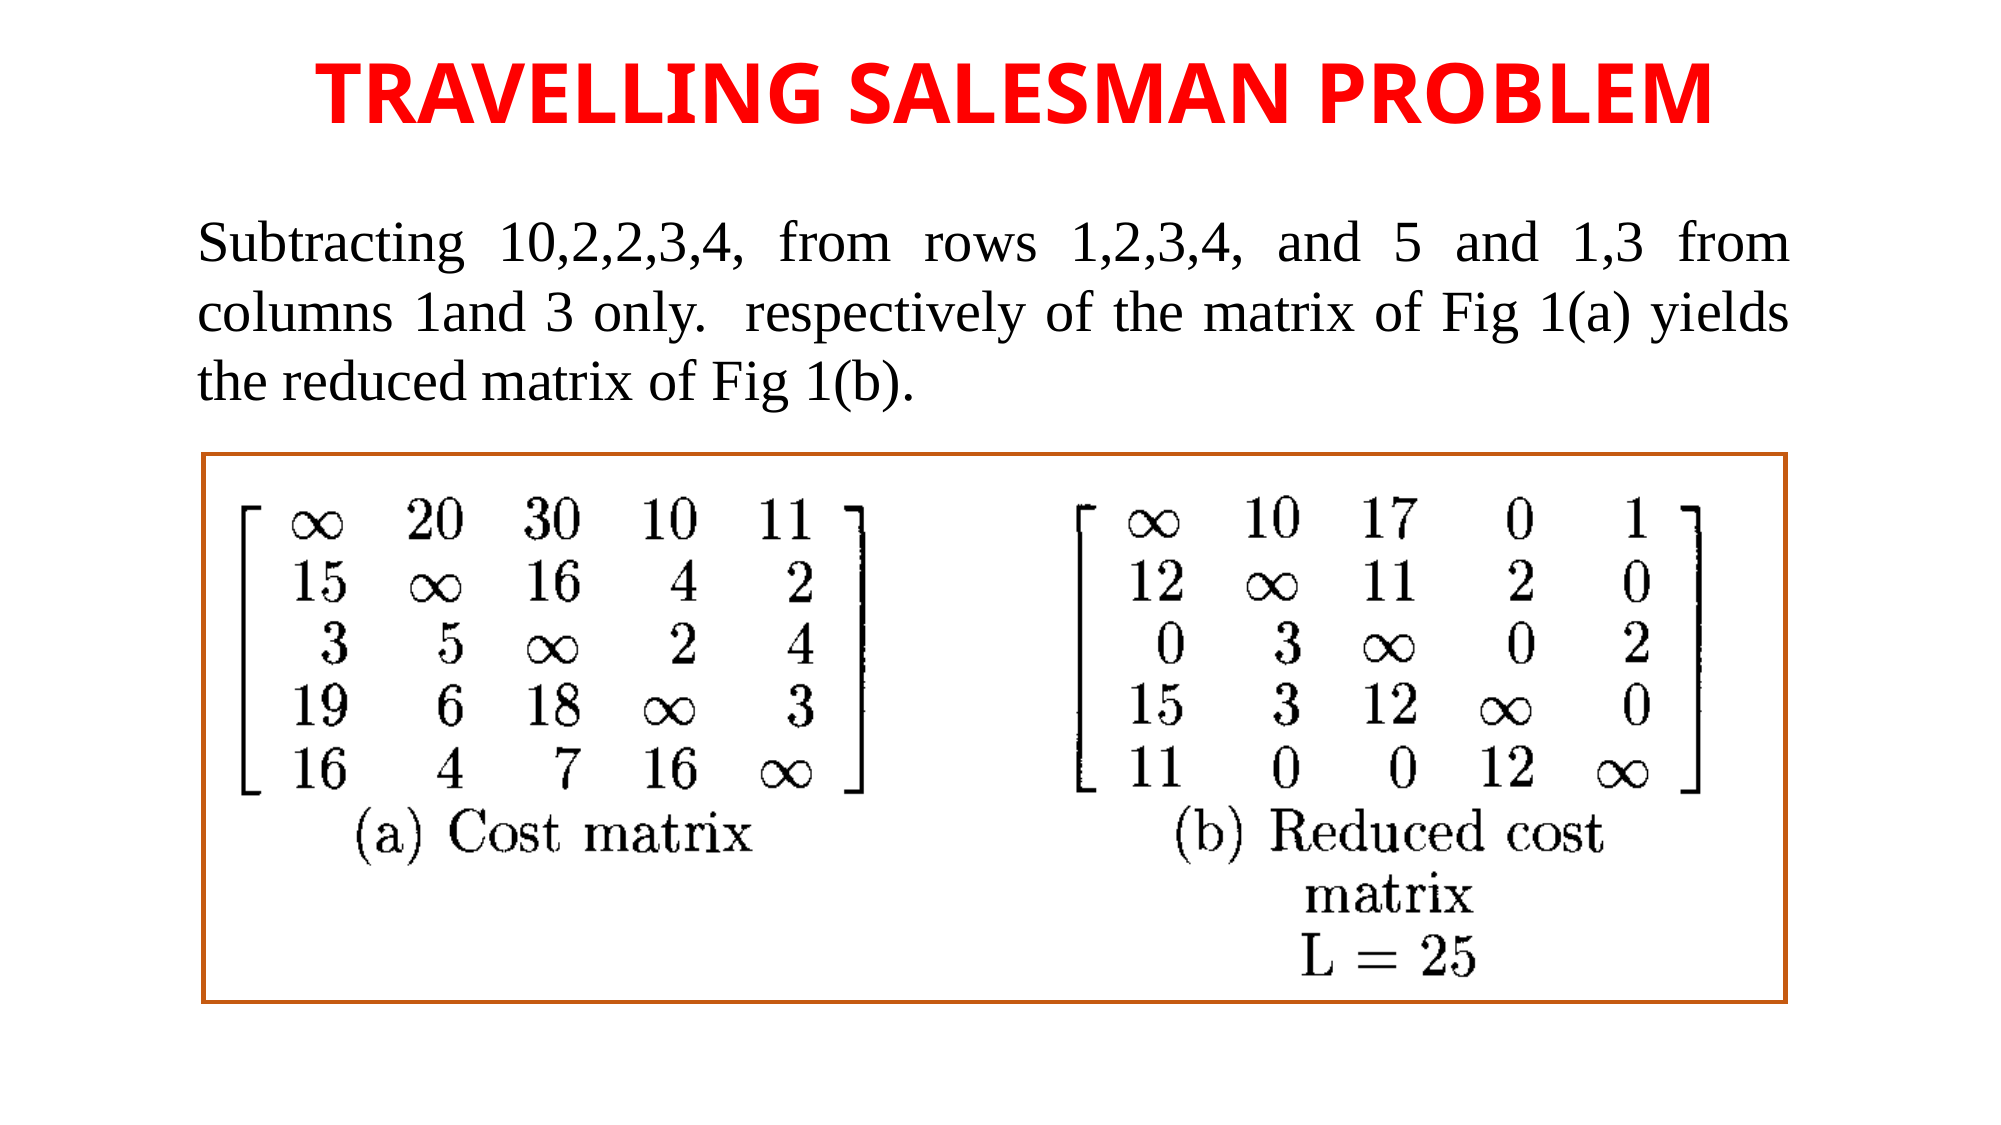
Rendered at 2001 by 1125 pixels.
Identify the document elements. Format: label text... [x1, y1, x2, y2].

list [205, 456, 1784, 1000]
title TRAVELLING SALESMAN PROBLEM [153, 32, 1879, 162]
text_box Subtracting 10,2,2,3,4, from rows 1,2,3,4, and 5 and 1,3 from columns 1and 3 only. respectively of the matrix of Fig 1(a) yields the reduced matrix of Fig 1(b). [182, 195, 1807, 420]
